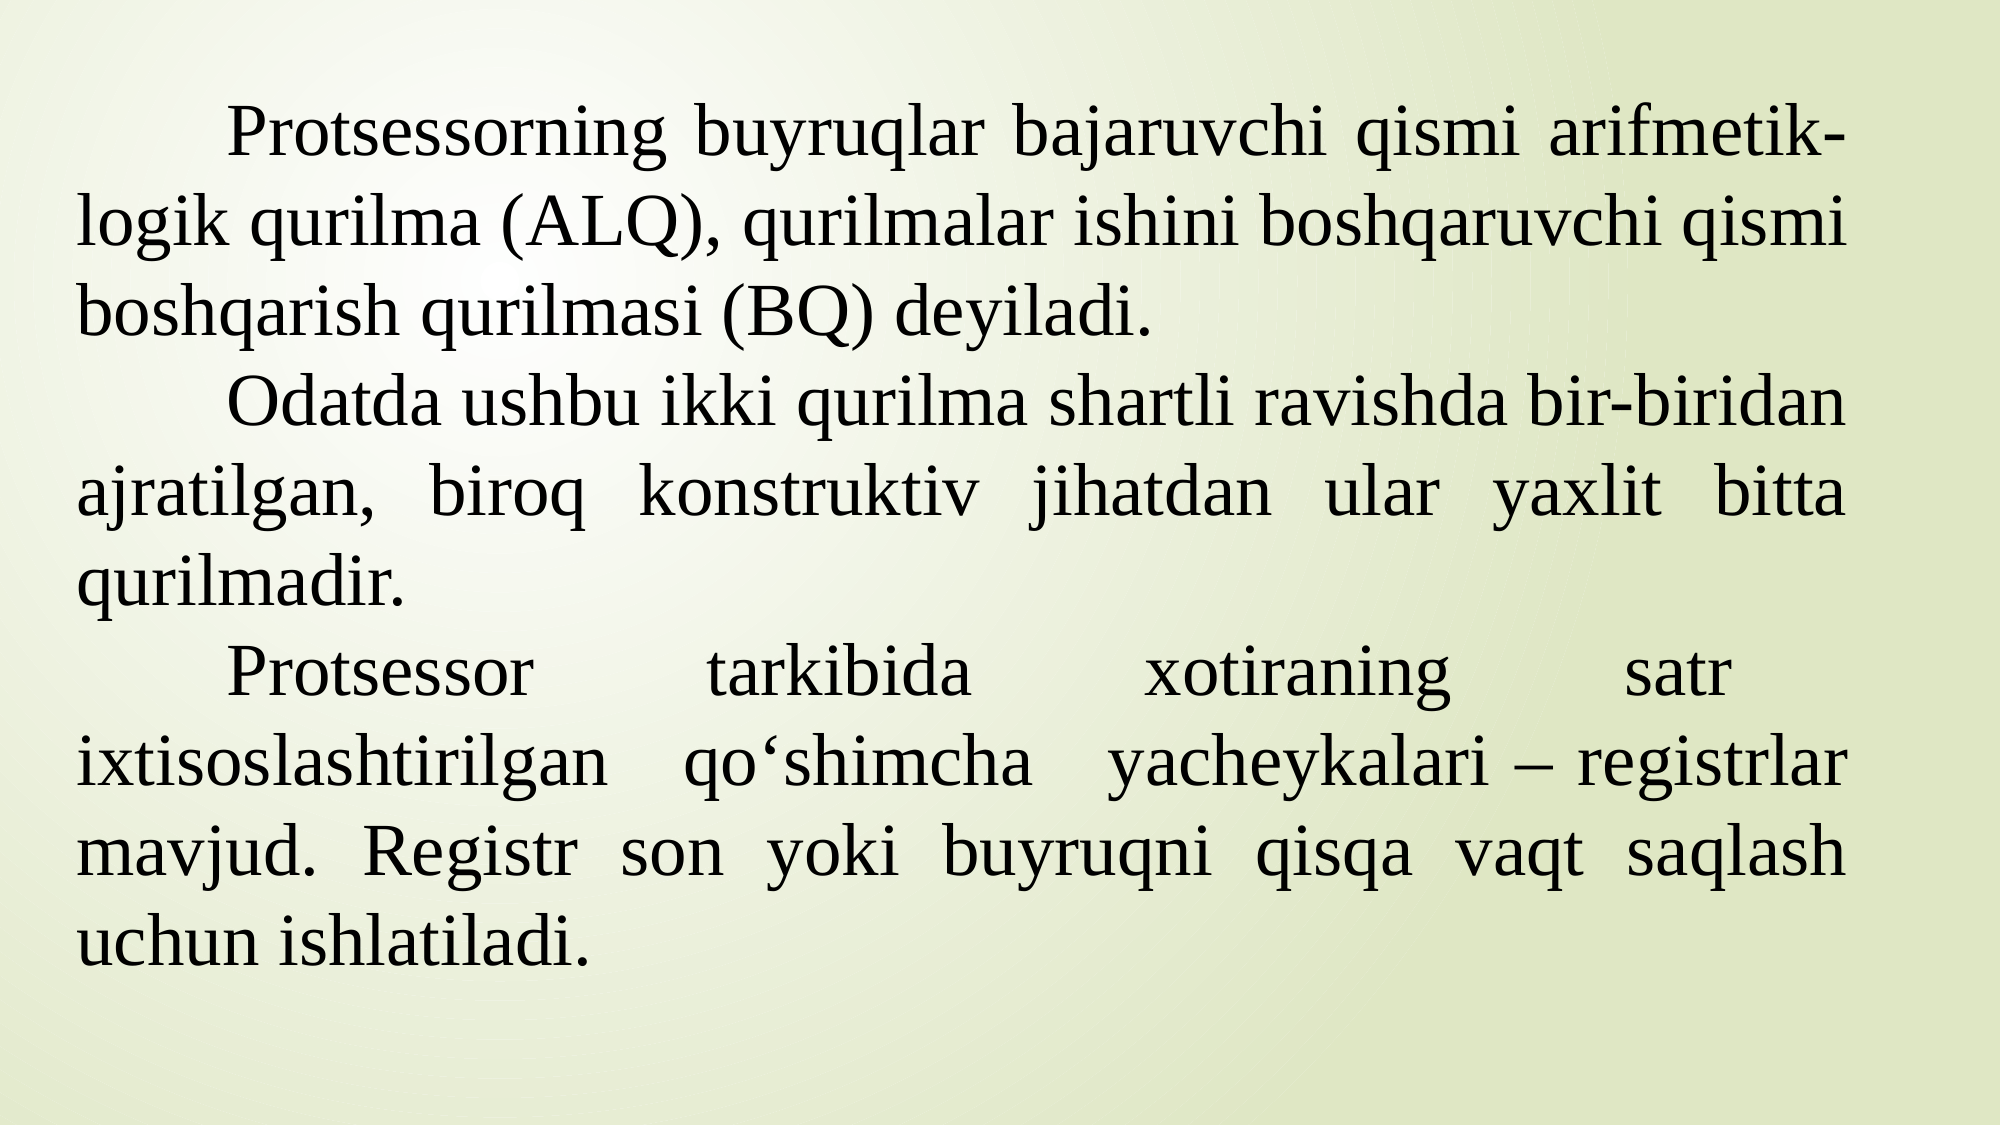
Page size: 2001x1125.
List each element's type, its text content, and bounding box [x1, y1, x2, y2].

text_box Protsessorning buyruqlar bajaruvchi qismi arifmetik-logik qurilma (ALQ), qurilmalar ishini boshqaruvchi qismi boshqarish qurilmasi (BQ) deyiladi. Odatda ushbu ikki qurilma shartli ravishda bir-biridan ajratilgan, biroq konstruktiv jihatdan ular yaxlit bitta qurilmadir. Protsessor tarkibida xotiraning satr ixtisoslashtirilgan qo‘shimcha yacheykalari – registrlar mavjud. Registr son yoki buyruqni qisqa vaqt saqlash uchun ishlatiladi. [61, 72, 1864, 988]
